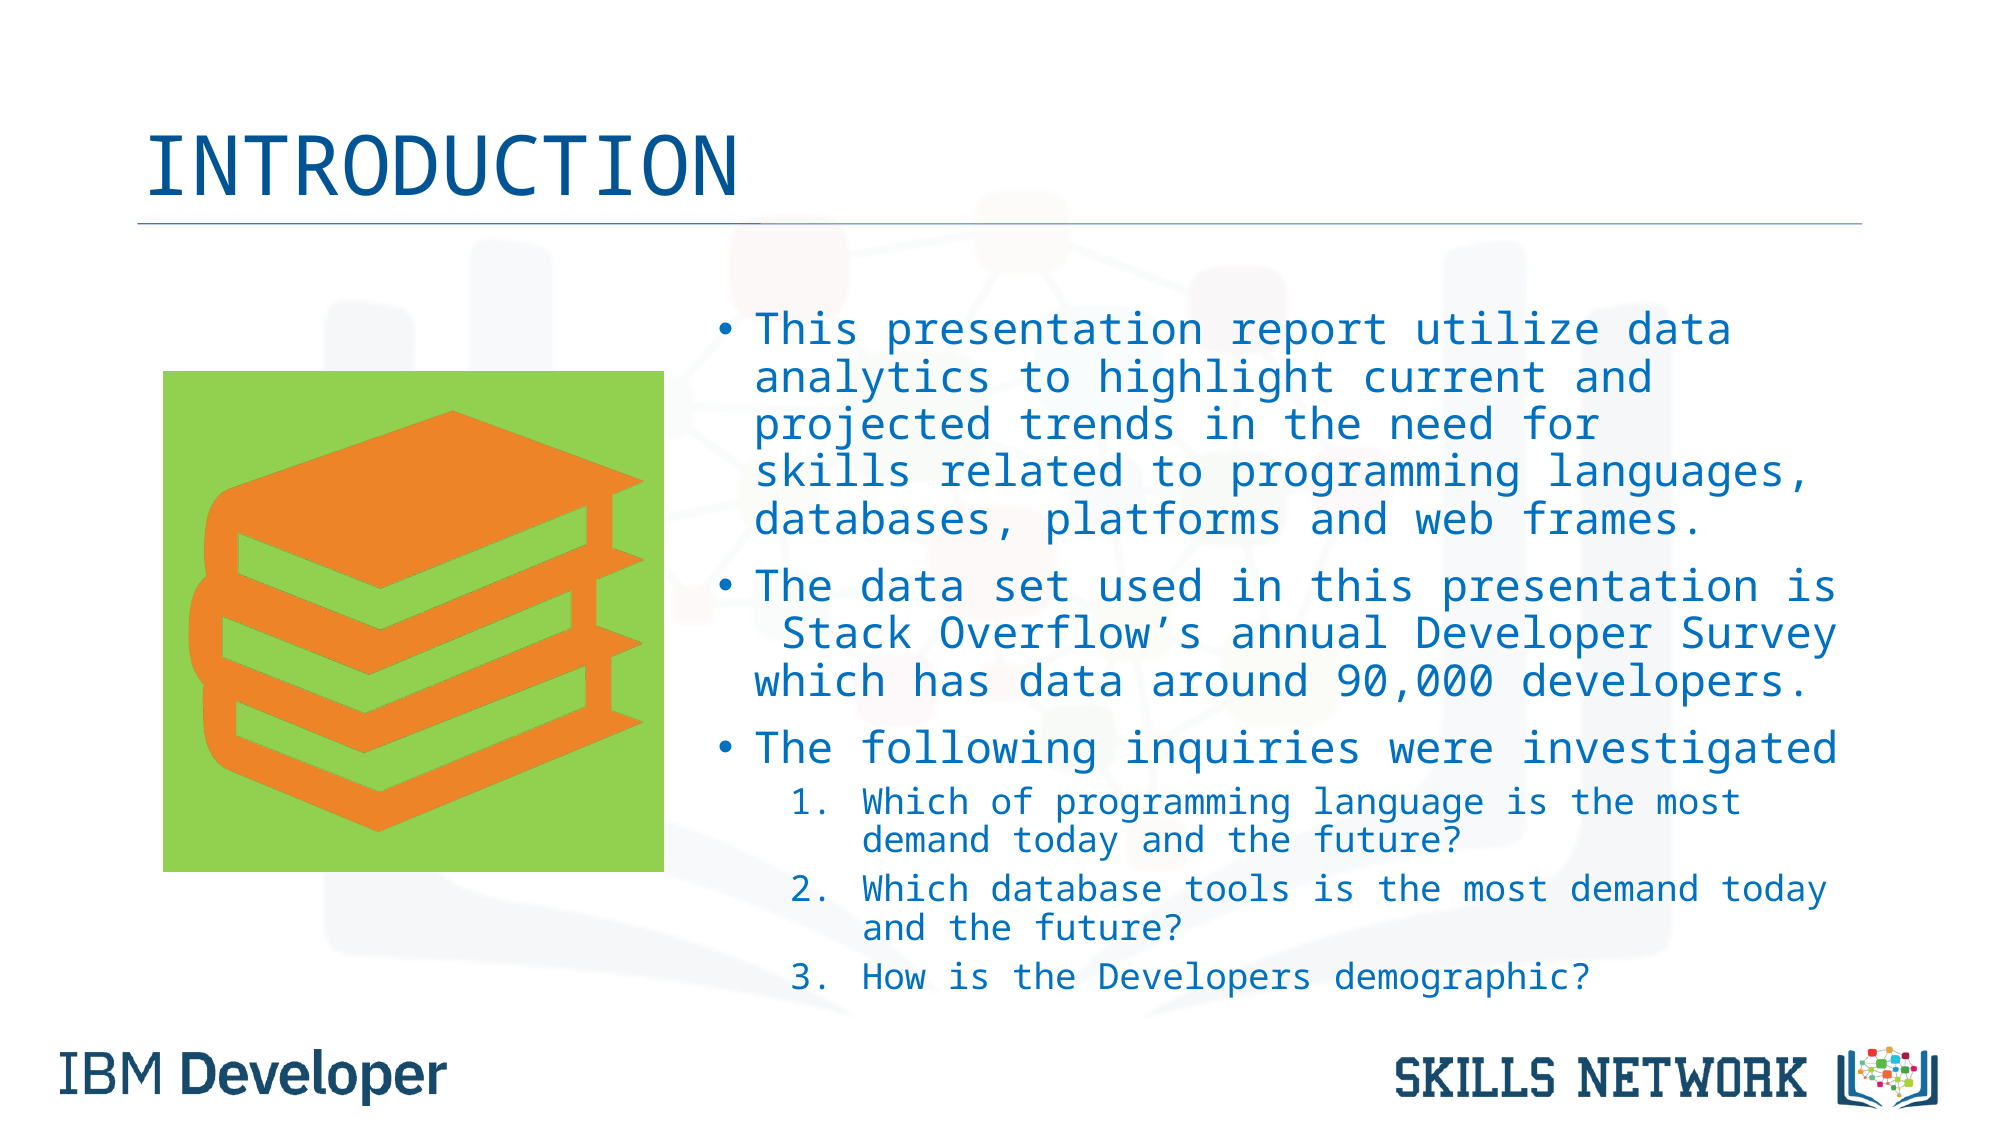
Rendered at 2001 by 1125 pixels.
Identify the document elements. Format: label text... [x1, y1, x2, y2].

text_box This presentation report utilize data analytics to highlight current and projected trends in the need for skills related to programming languages, databases, platforms and web frames. The data set used in this presentation is Stack Overflow’s annual Developer Survey which has data around 90,000 developers. The following inquiries were investigated Which of programming language is the most demand today and the future? Which database tools is the most demand today and the future? How is the Developers demographic? [702, 299, 1863, 1014]
picture [1390, 1045, 1945, 1111]
picture [163, 370, 665, 872]
picture [55, 1045, 459, 1108]
title INTRODUCTION [126, 59, 1381, 278]
